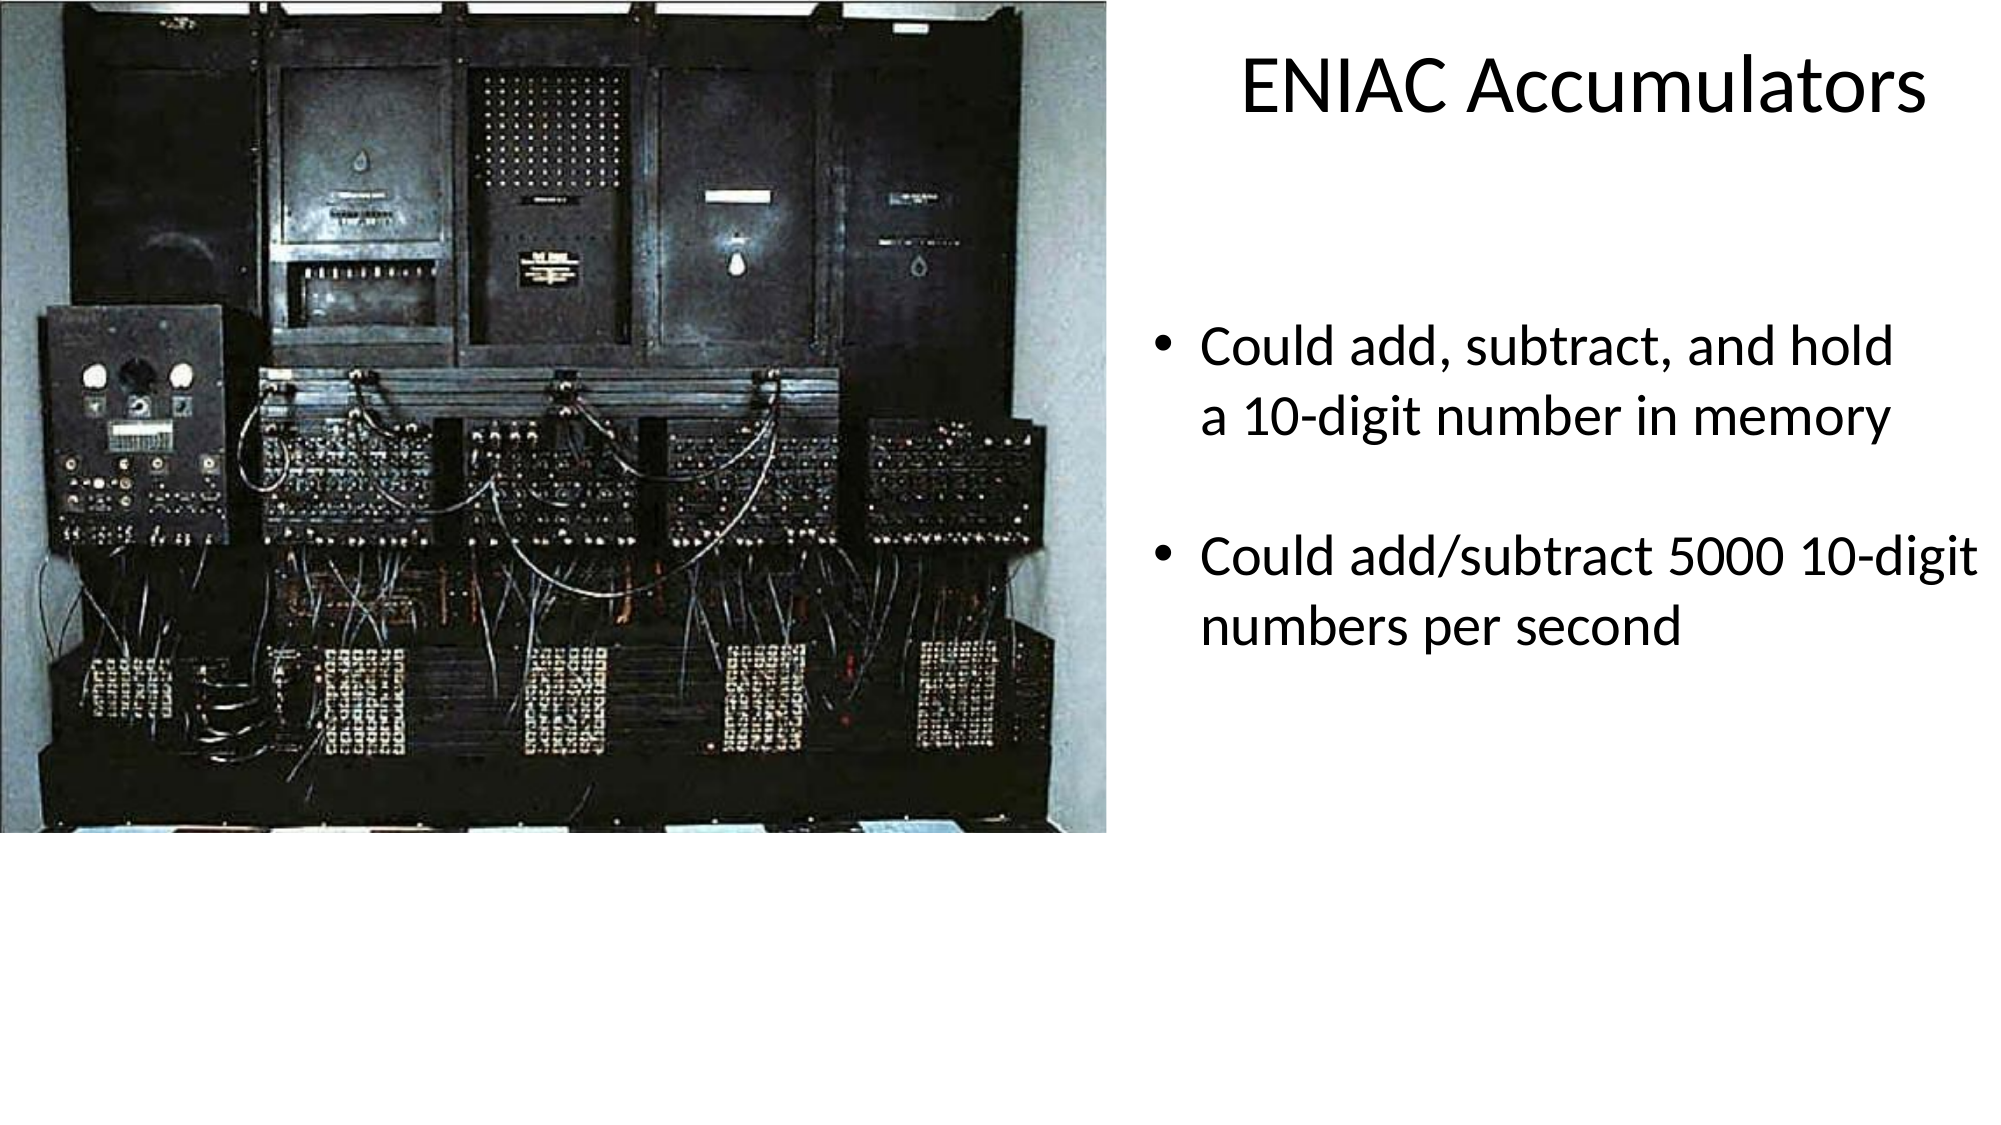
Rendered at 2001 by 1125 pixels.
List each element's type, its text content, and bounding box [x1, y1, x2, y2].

text_box ENIAC Accumulators [1225, 21, 1944, 137]
picture [0, 0, 1107, 833]
text_box Could add, subtract, and hold a 10-digit number in memory Could add/subtract 5000 10-digit numbers per second [1138, 299, 1995, 665]
